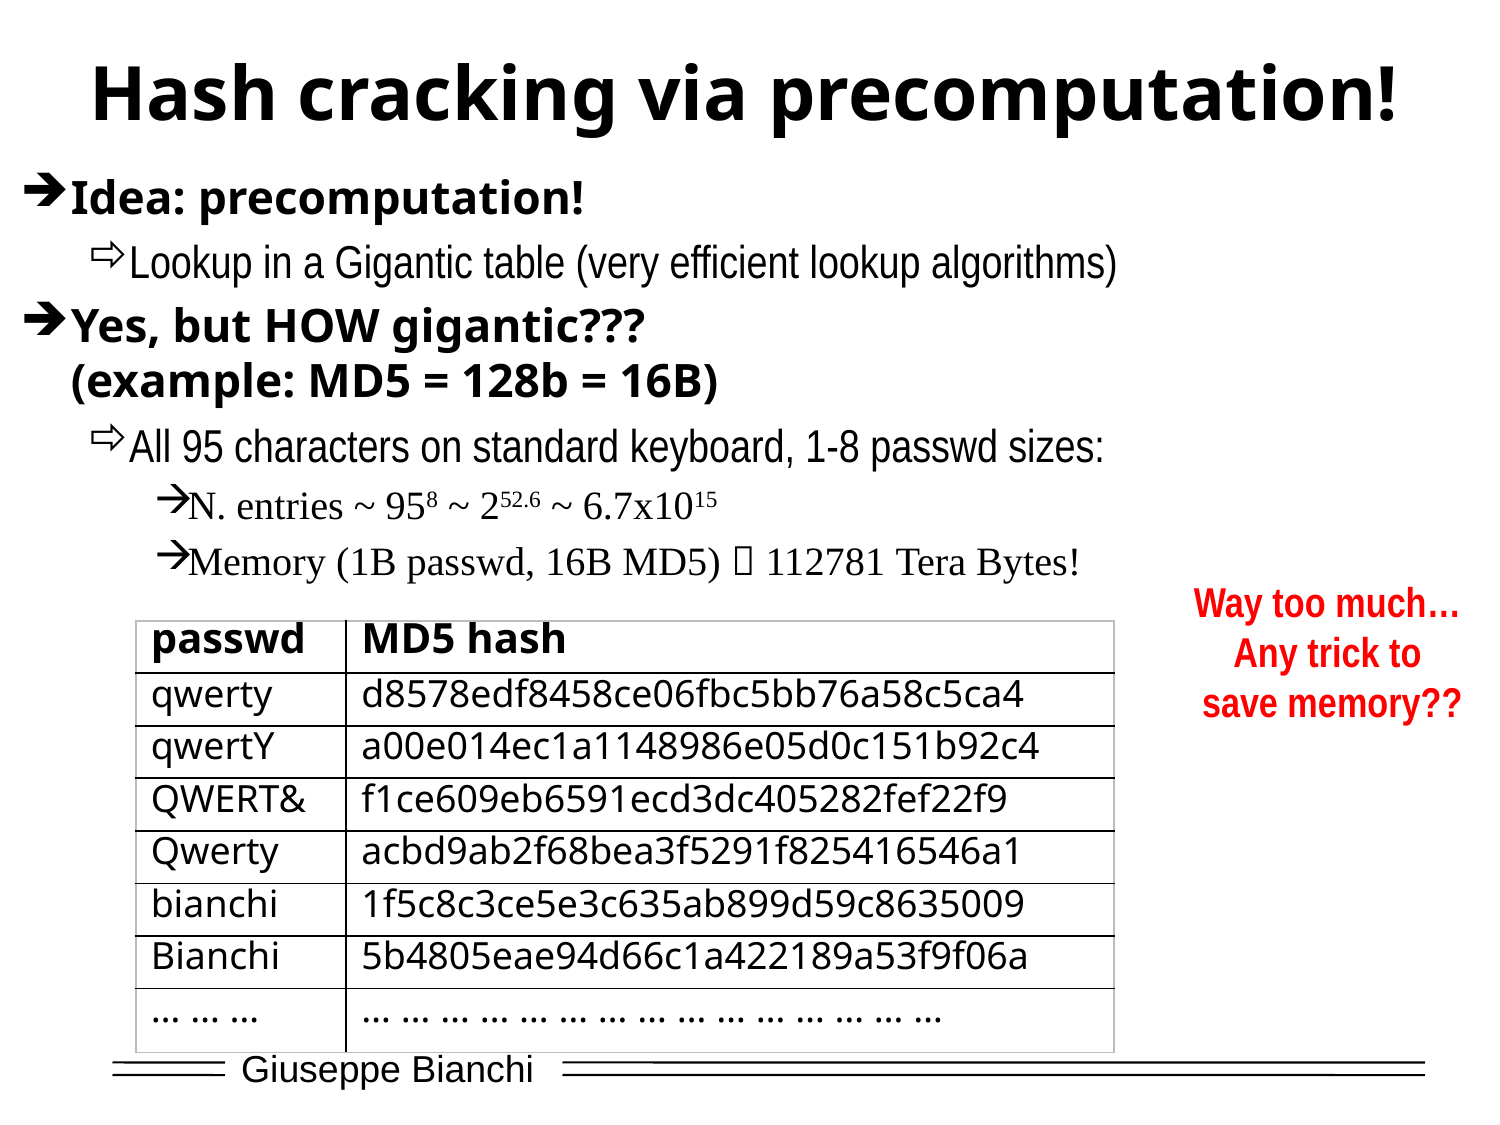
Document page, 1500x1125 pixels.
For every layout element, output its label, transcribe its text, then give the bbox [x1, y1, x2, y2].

table_cell Qwerty [137, 832, 345, 883]
table_cell … … … [137, 989, 345, 1052]
table_header MD5 hash [347, 622, 1113, 672]
table_cell acbd9ab2f68bea3f5291f825416546a1 [347, 832, 1113, 883]
table_cell … … … … … … … … … … … … … … … [347, 989, 1113, 1052]
title Hash cracking via precomputation! [5, 36, 1483, 144]
table_cell qwerty [137, 674, 345, 725]
table_cell Bianchi [137, 937, 345, 988]
table_cell 1f5c8c3ce5e3c635ab899d59c8635009 [347, 884, 1113, 935]
table_header passwd [137, 622, 345, 672]
table_cell bianchi [137, 884, 345, 935]
list Idea: precomputation! Lookup in a Gigantic table (very efficient lookup algorithms) Yes, but HOW gigantic??? (example: MD5 = 128b = 16B) All 95 characters on standard keyboard, 1-8 passwd sizes: N. entries ~ 958 ~ 252.6 ~ 6.7x1015 Memory (1B passwd, 16B MD5)  112781 Tera Bytes! [5, 160, 1465, 592]
table_cell qwertY [137, 727, 345, 777]
table_cell a00e014ec1a1148986e05d0c151b92c4 [347, 727, 1113, 777]
table_cell d8578edf8458ce06fbc5bb76a58c5ca4 [347, 674, 1113, 725]
table_cell 5b4805eae94d66c1a422189a53f9f06a [347, 937, 1113, 988]
text_box Way too much… Any trick to save memory?? [1179, 568, 1486, 734]
table_cell QWERT& [137, 779, 345, 830]
table_cell f1ce609eb6591ecd3dc405282fef22f9 [347, 779, 1113, 830]
